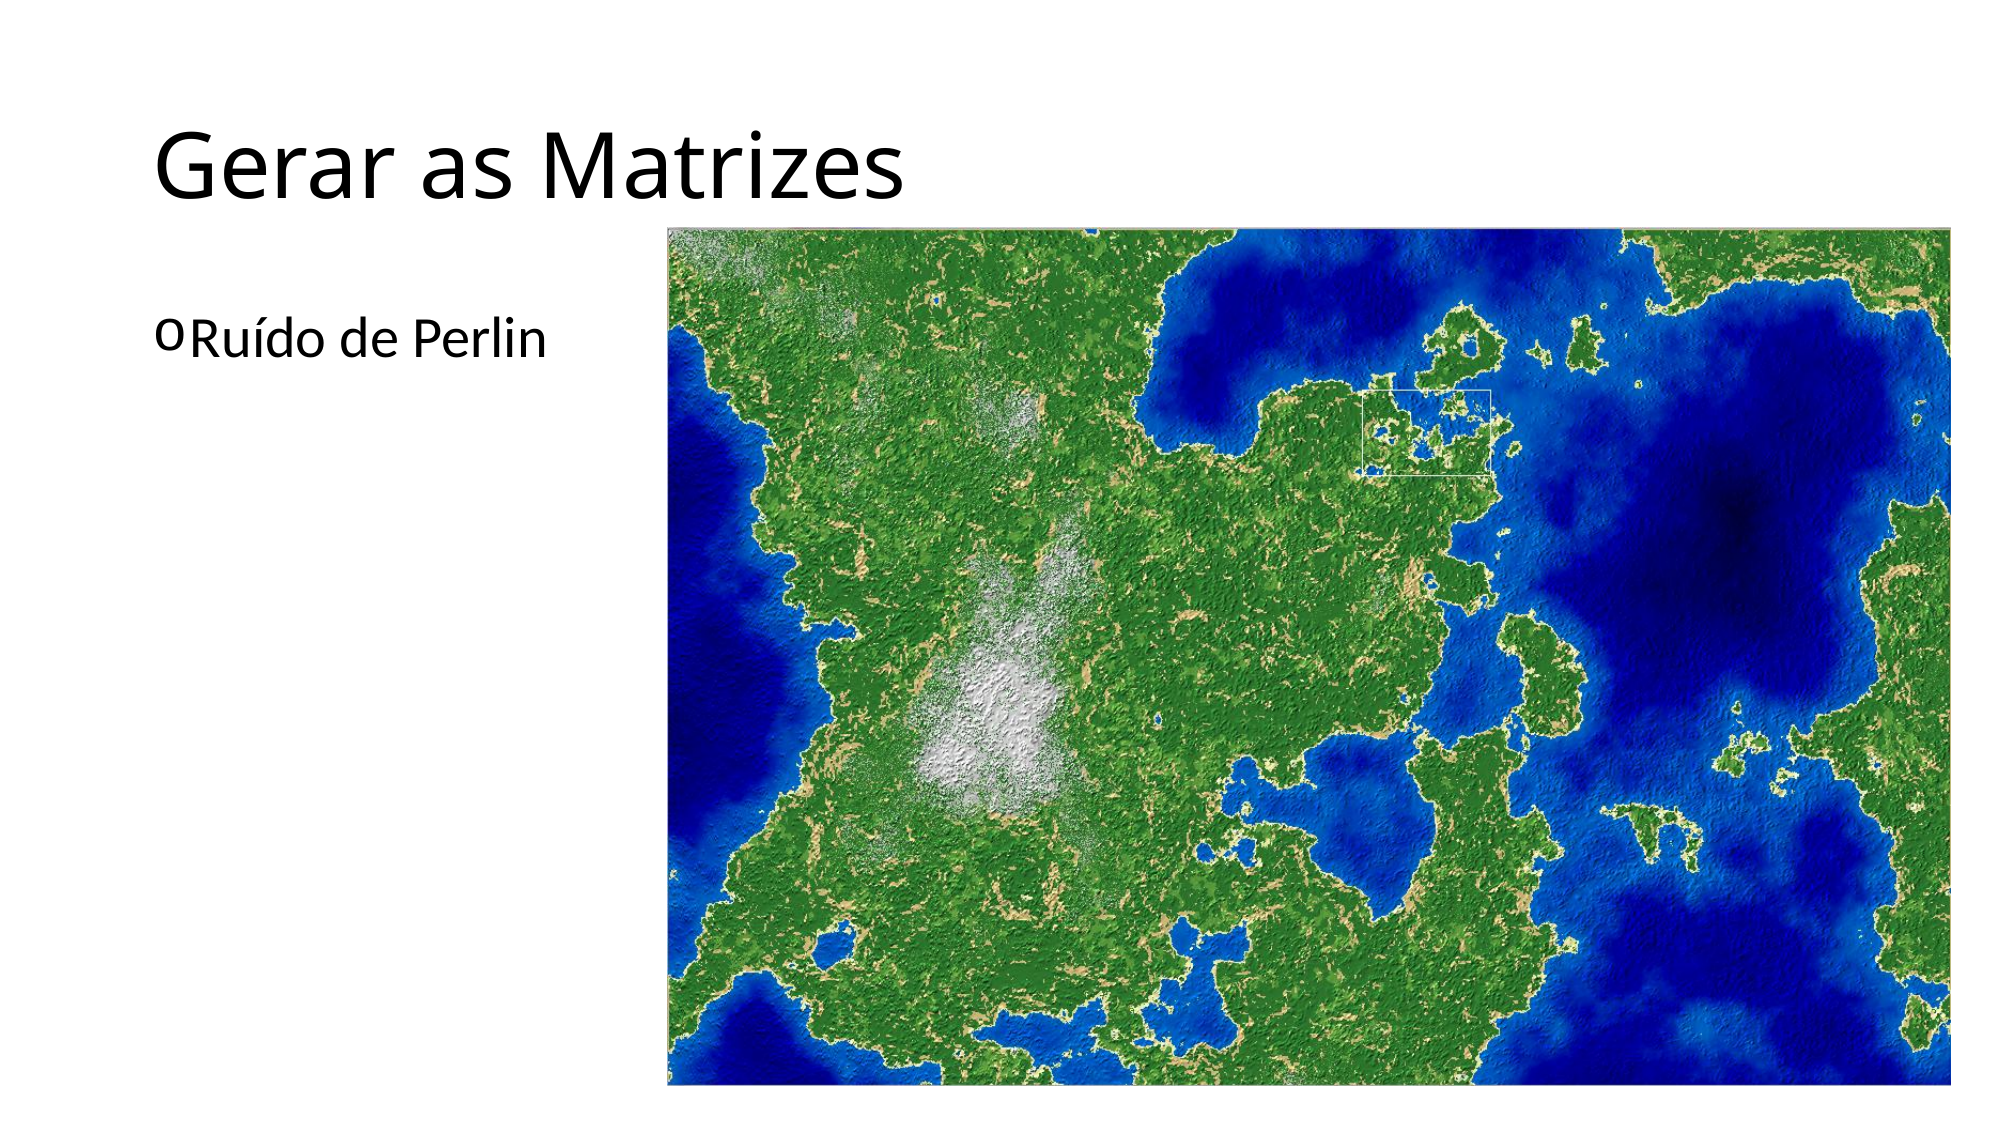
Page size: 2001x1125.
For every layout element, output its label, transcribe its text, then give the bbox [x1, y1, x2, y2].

picture [667, 227, 1951, 1086]
title Gerar as Matrizes [137, 59, 1863, 278]
list Ruído de Perlin [137, 299, 667, 1014]
